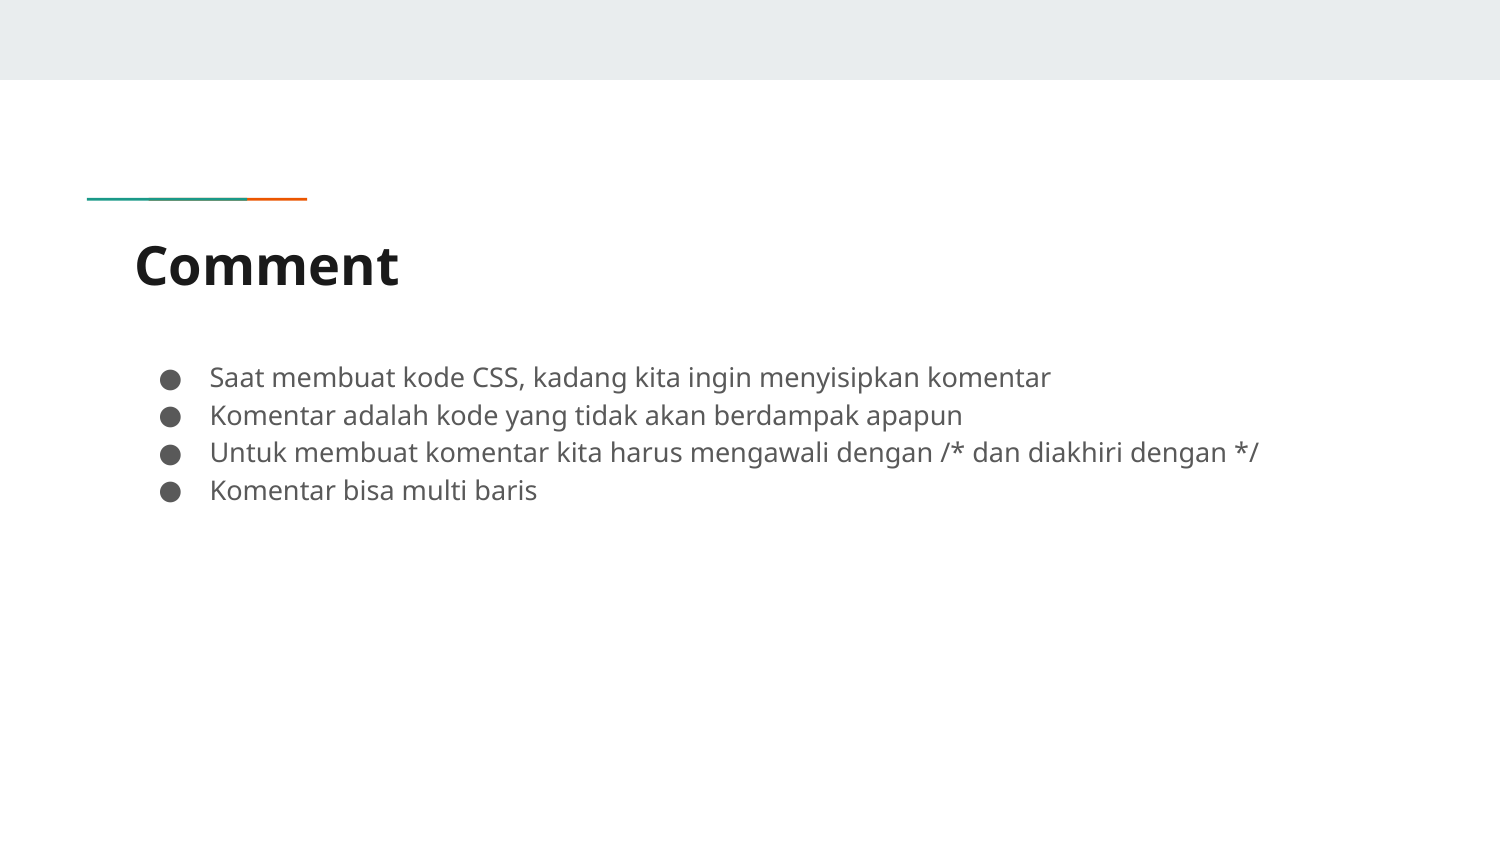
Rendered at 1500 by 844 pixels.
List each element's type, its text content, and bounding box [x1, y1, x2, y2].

title Comment [119, 216, 1381, 305]
list Saat membuat kode CSS, kadang kita ingin menyisipkan komentar Komentar adalah kode yang tidak akan berdampak apapun Untuk membuat komentar kita harus mengawali dengan /* dan diakhiri dengan */ Komentar bisa multi baris [119, 341, 1381, 712]
